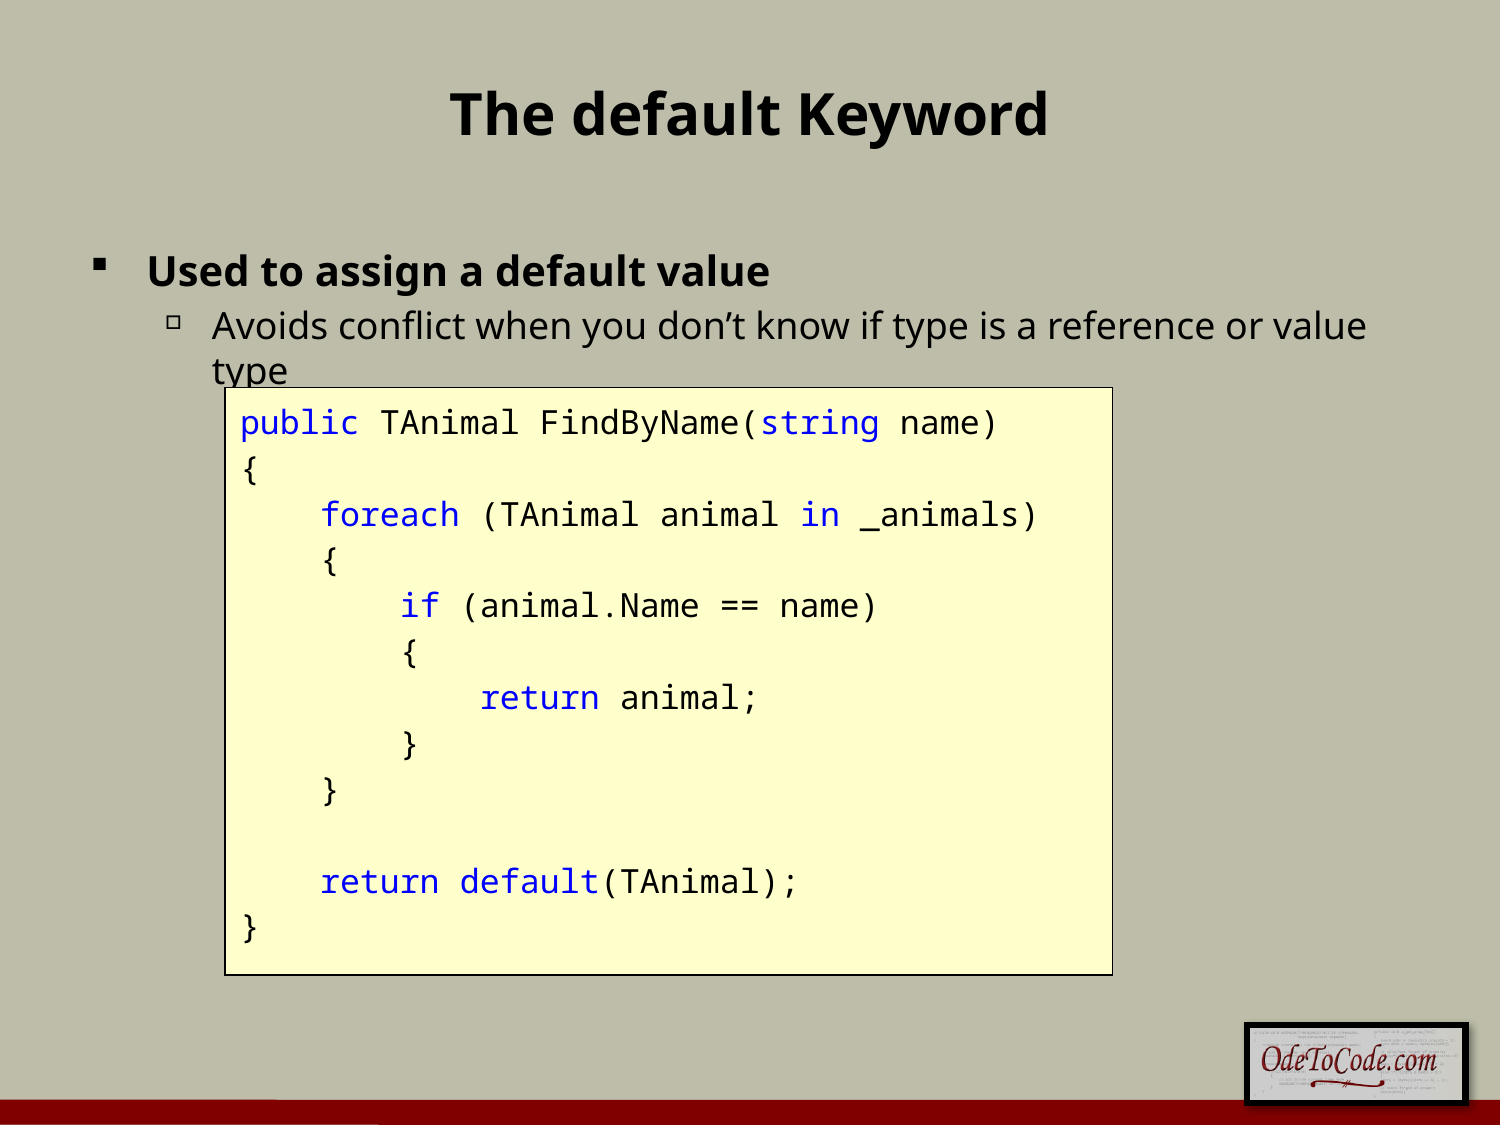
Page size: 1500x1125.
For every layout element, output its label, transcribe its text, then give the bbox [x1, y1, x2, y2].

picture [1250, 1028, 1462, 1100]
text_box public TAnimal FindByName(string name) { foreach (TAnimal animal in _animals) { if (animal.Name == name) { return animal; } } return default(TAnimal); } [224, 387, 1113, 975]
list Used to assign a default value Avoids conflict when you don’t know if type is a reference or value type [74, 237, 1426, 976]
title The default Keyword [74, 49, 1426, 176]
